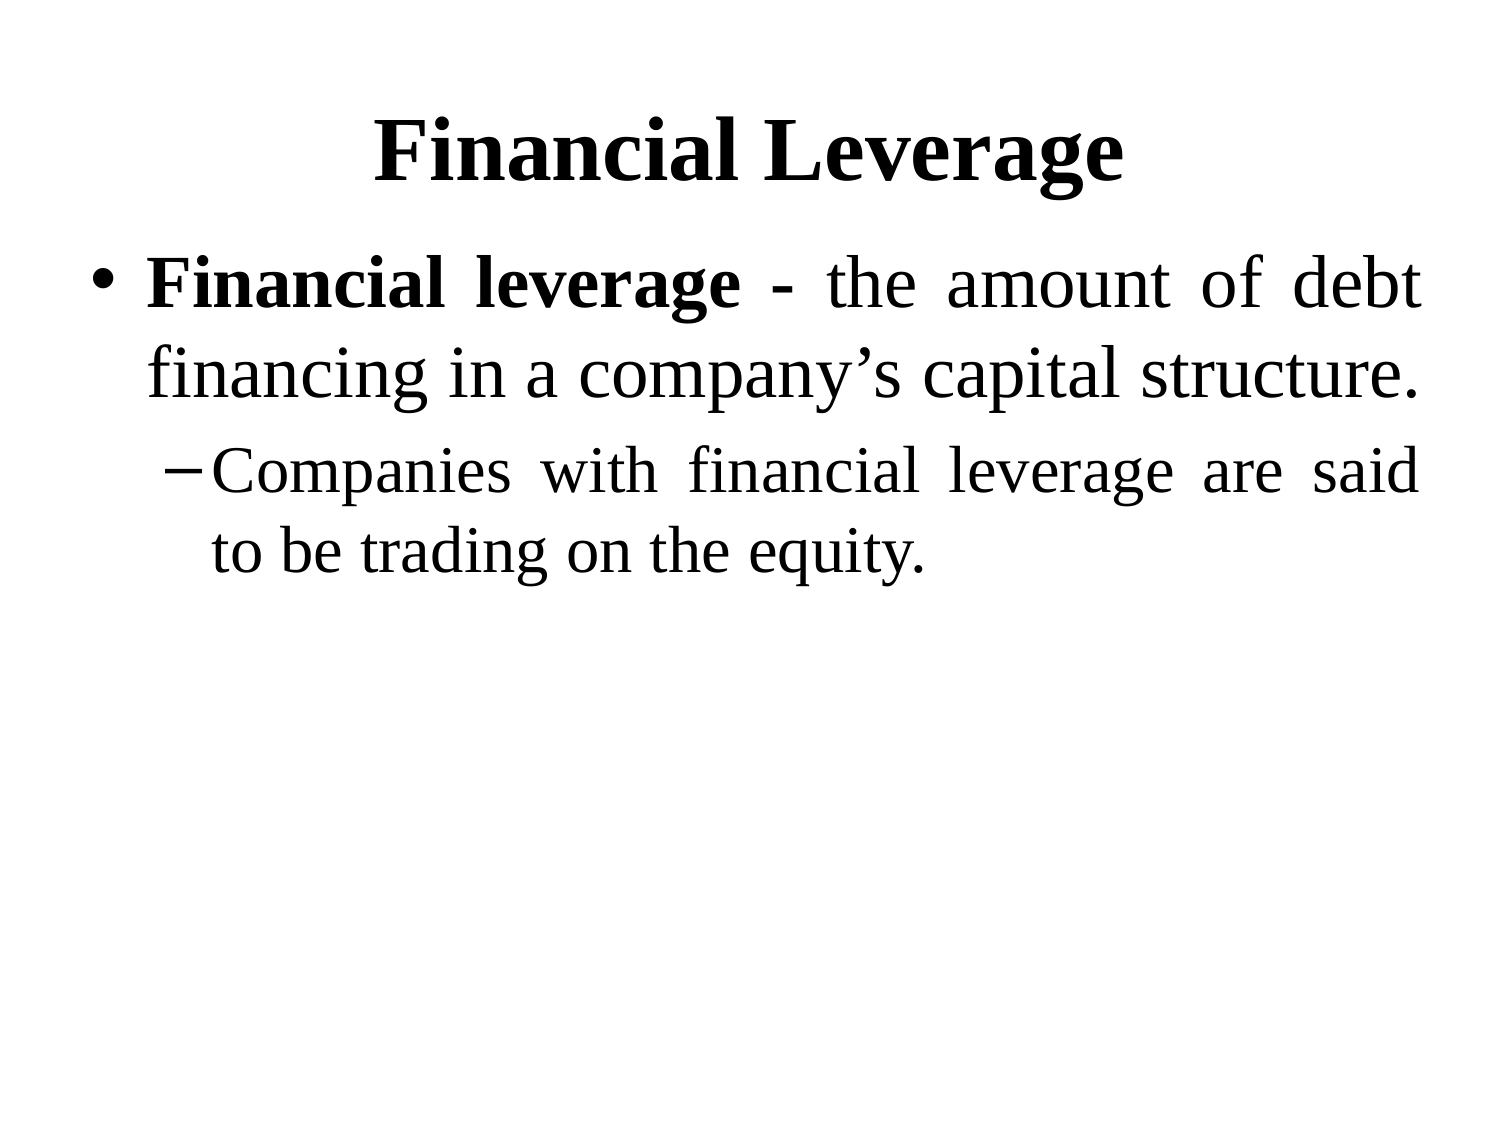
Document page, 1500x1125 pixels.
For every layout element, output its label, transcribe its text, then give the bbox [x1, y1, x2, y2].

title Financial Leverage [75, 50, 1425, 224]
list Financial leverage - the amount of debt financing in a company’s capital structure. Companies with financial leverage are said to be trading on the equity. [75, 224, 1438, 1005]
